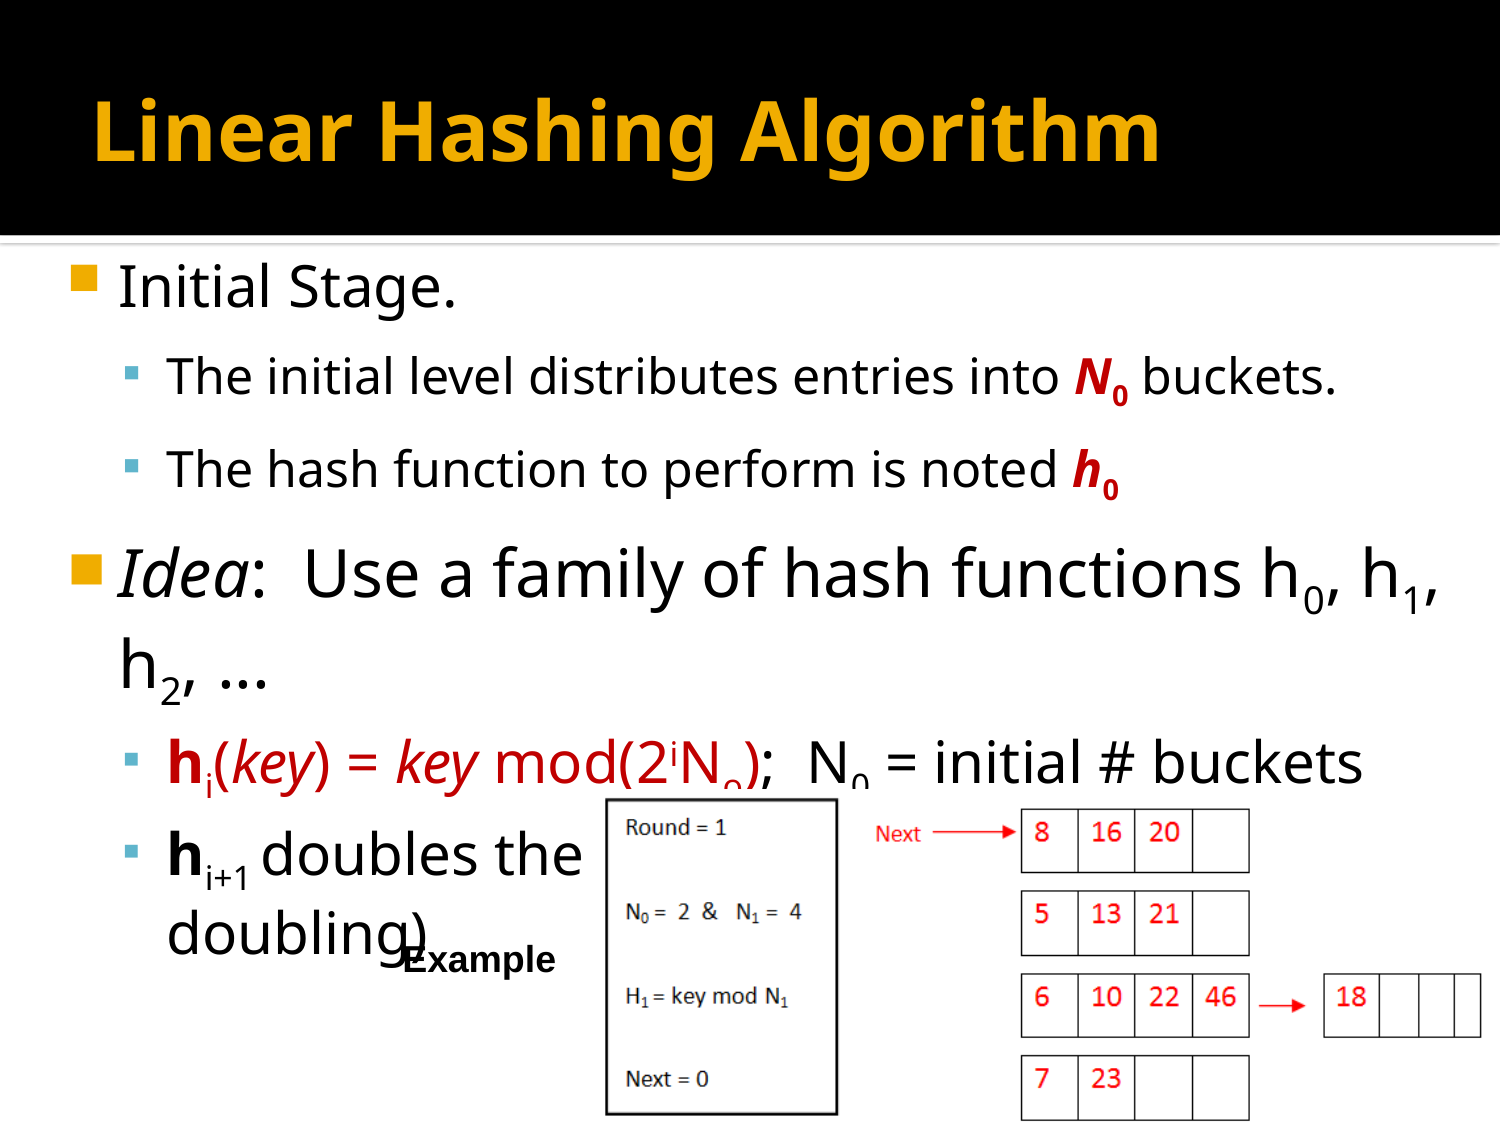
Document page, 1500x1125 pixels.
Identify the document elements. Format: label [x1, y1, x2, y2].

text_box [387, 927, 587, 987]
title [75, 25, 1425, 231]
picture [587, 789, 1488, 1125]
list [37, 234, 1463, 1125]
